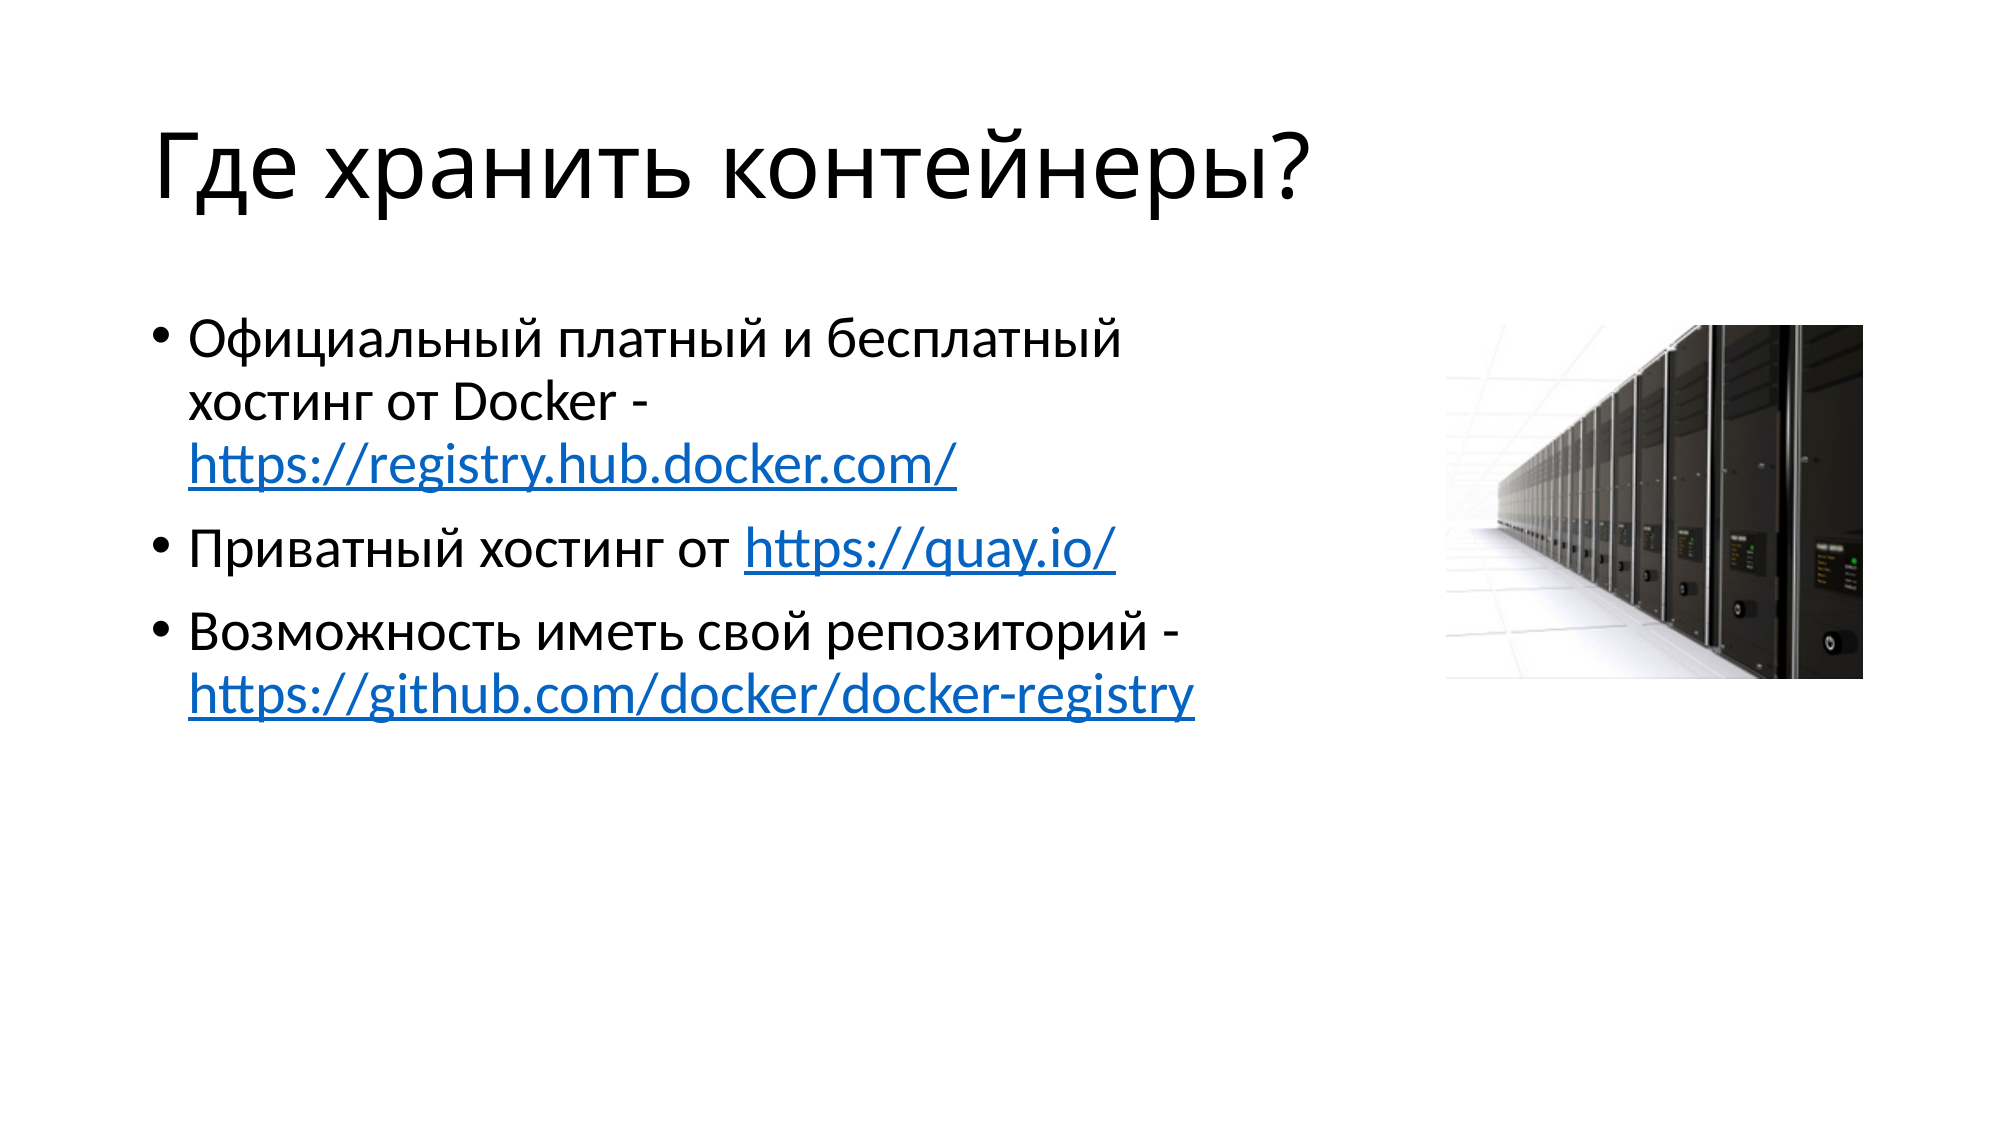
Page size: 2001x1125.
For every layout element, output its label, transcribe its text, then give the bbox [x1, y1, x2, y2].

title Где хранить контейнеры? [137, 59, 1863, 278]
list Официальный платный и бесплатный хостинг от Docker - https://registry.hub.docker.com/ Приватный хостинг от https://quay.io/ Возможность иметь свой репозиторий - https://github.com/docker/docker-registry [135, 299, 1224, 1014]
picture [1446, 325, 1863, 679]
